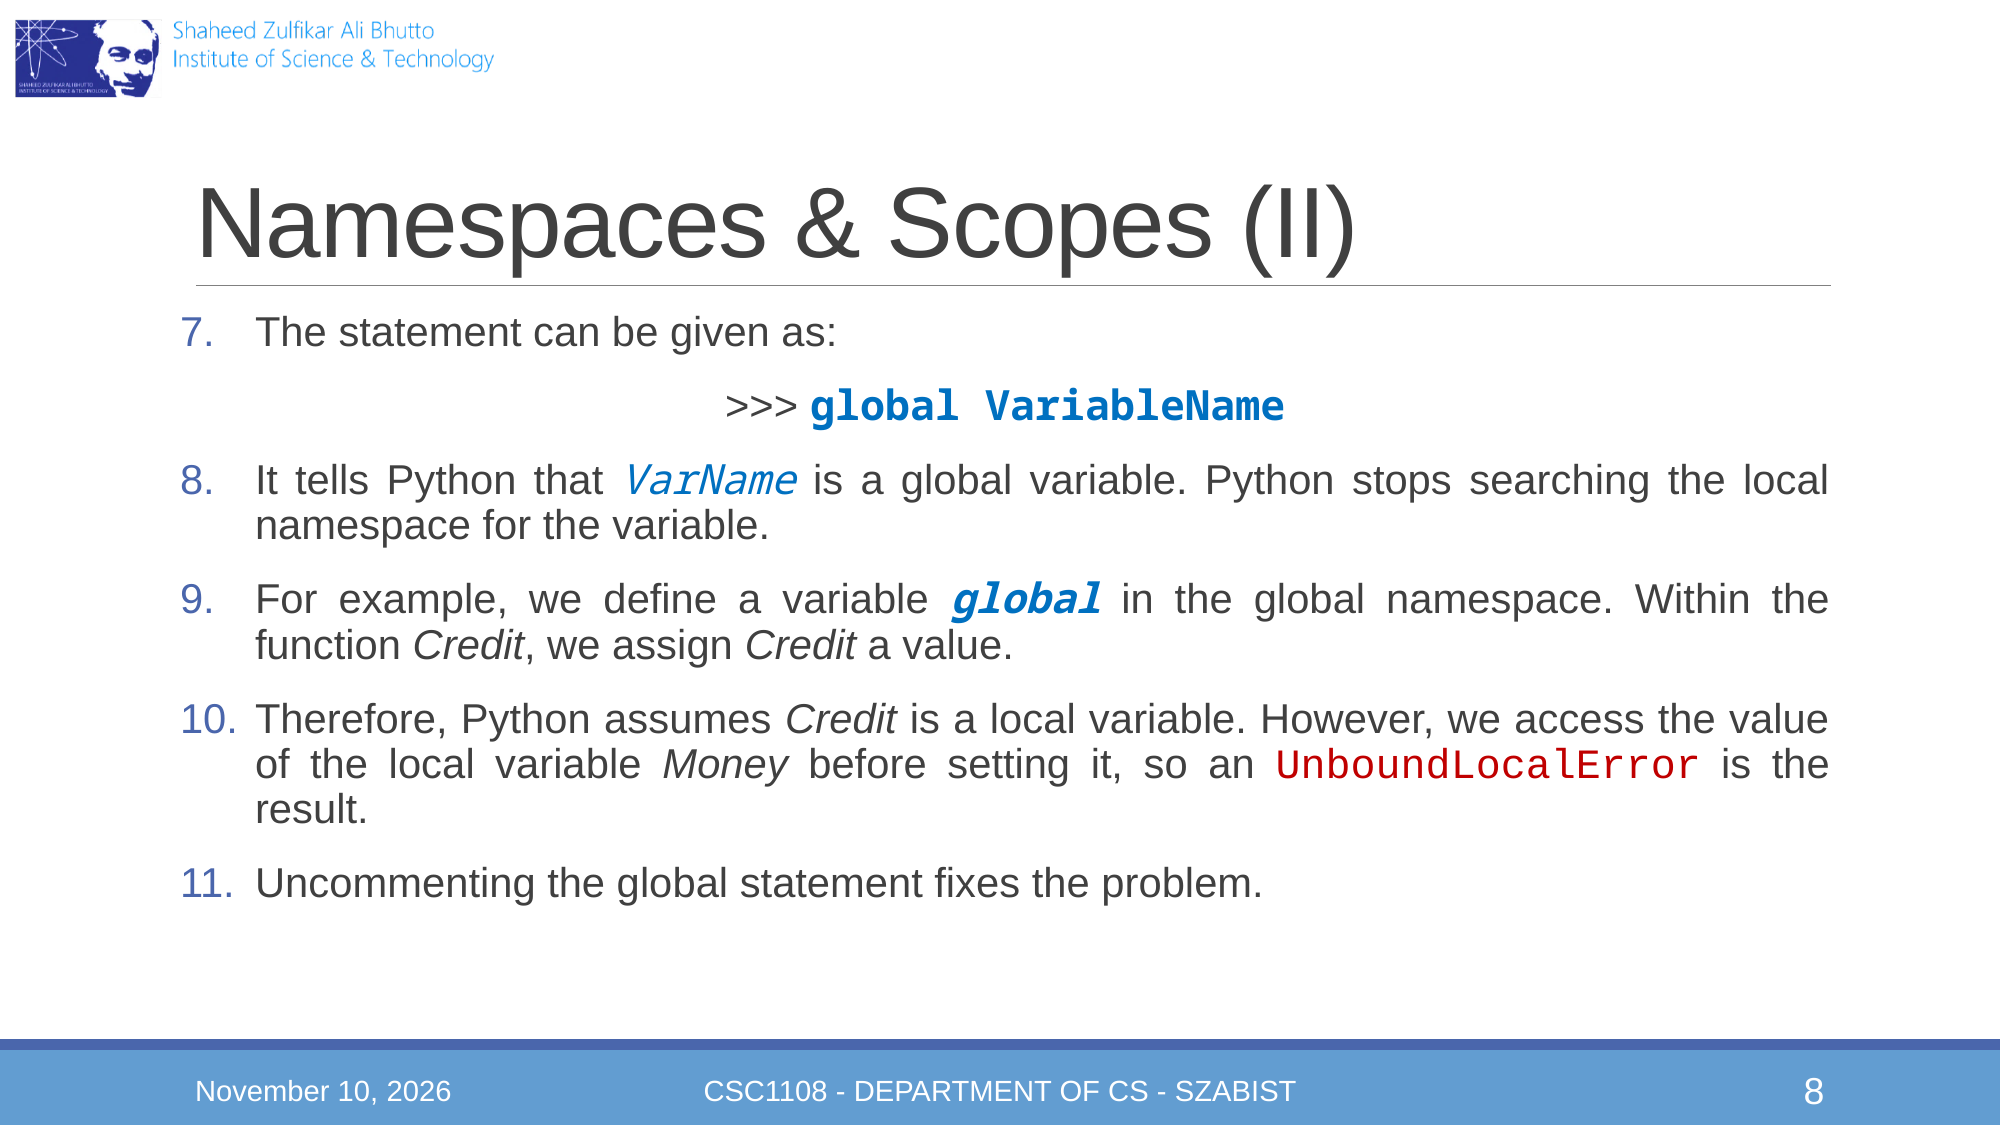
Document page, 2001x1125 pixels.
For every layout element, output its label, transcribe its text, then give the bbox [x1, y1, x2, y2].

picture [0, 0, 509, 117]
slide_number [180, 1059, 586, 1120]
title Namespaces & Scopes (II) [180, 47, 1830, 285]
footer CSC1108 - Department of CS - SZABIST [604, 1059, 1396, 1120]
slide_number 8 [1624, 1059, 1840, 1120]
list The statement can be given as: >>> global VariableName It tells Python that VarName is a global variable. Python stops searching the local namespace for the variable. For example, we define a variable global in the global namespace. Within the function Credit, we assign Credit a value. Therefore, Python assumes Credit is a local variable. However, we access the value of the local variable Money before setting it, so an UnboundLocalError is the result. Uncommenting the global statement fixes the problem. [180, 302, 1830, 963]
